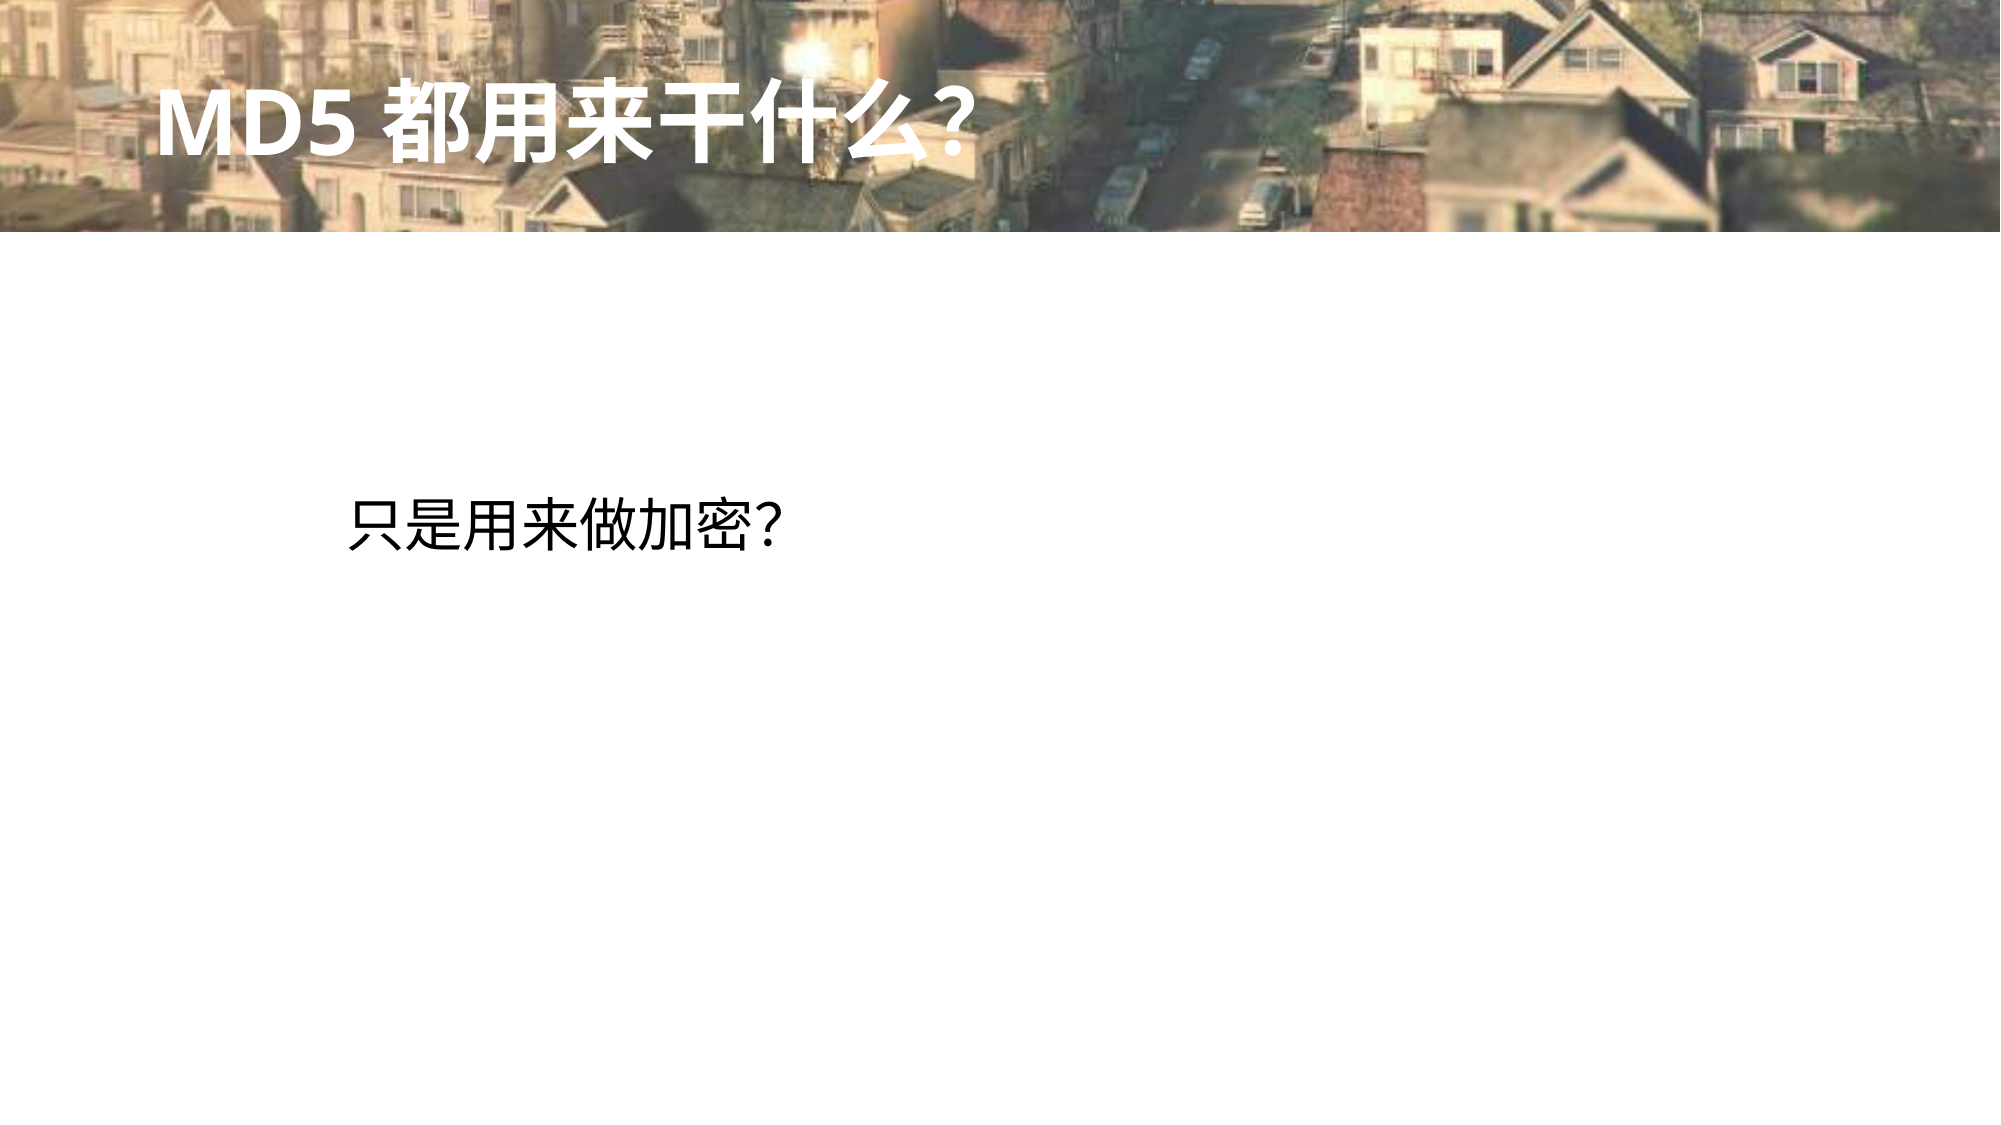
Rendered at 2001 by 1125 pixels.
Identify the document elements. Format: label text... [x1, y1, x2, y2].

picture [0, 0, 2000, 232]
title MD5都用来干什么？ [137, 59, 1863, 192]
text_box 只是用来做加密？ [331, 488, 1403, 656]
